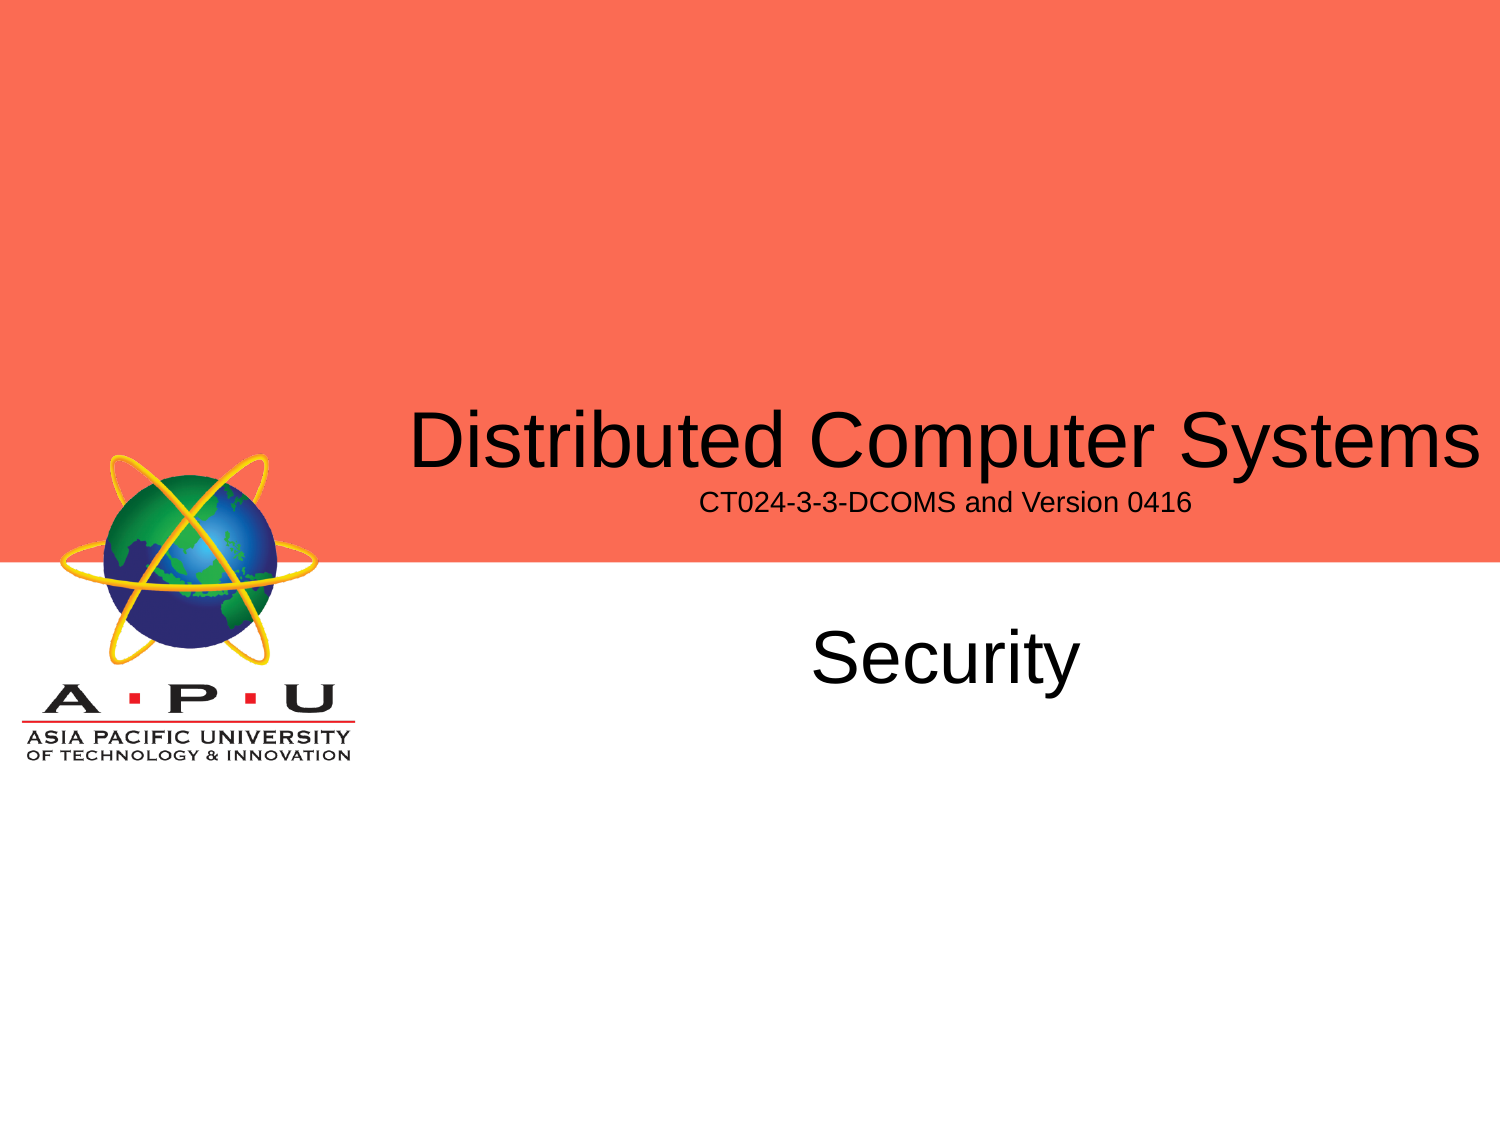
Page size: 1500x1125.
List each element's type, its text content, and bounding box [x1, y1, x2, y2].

text_box Distributed Computer Systems CT024-3-3-DCOMS and Version 0416 [391, 380, 1500, 526]
title Security [391, 559, 1500, 748]
picture [0, 412, 397, 805]
